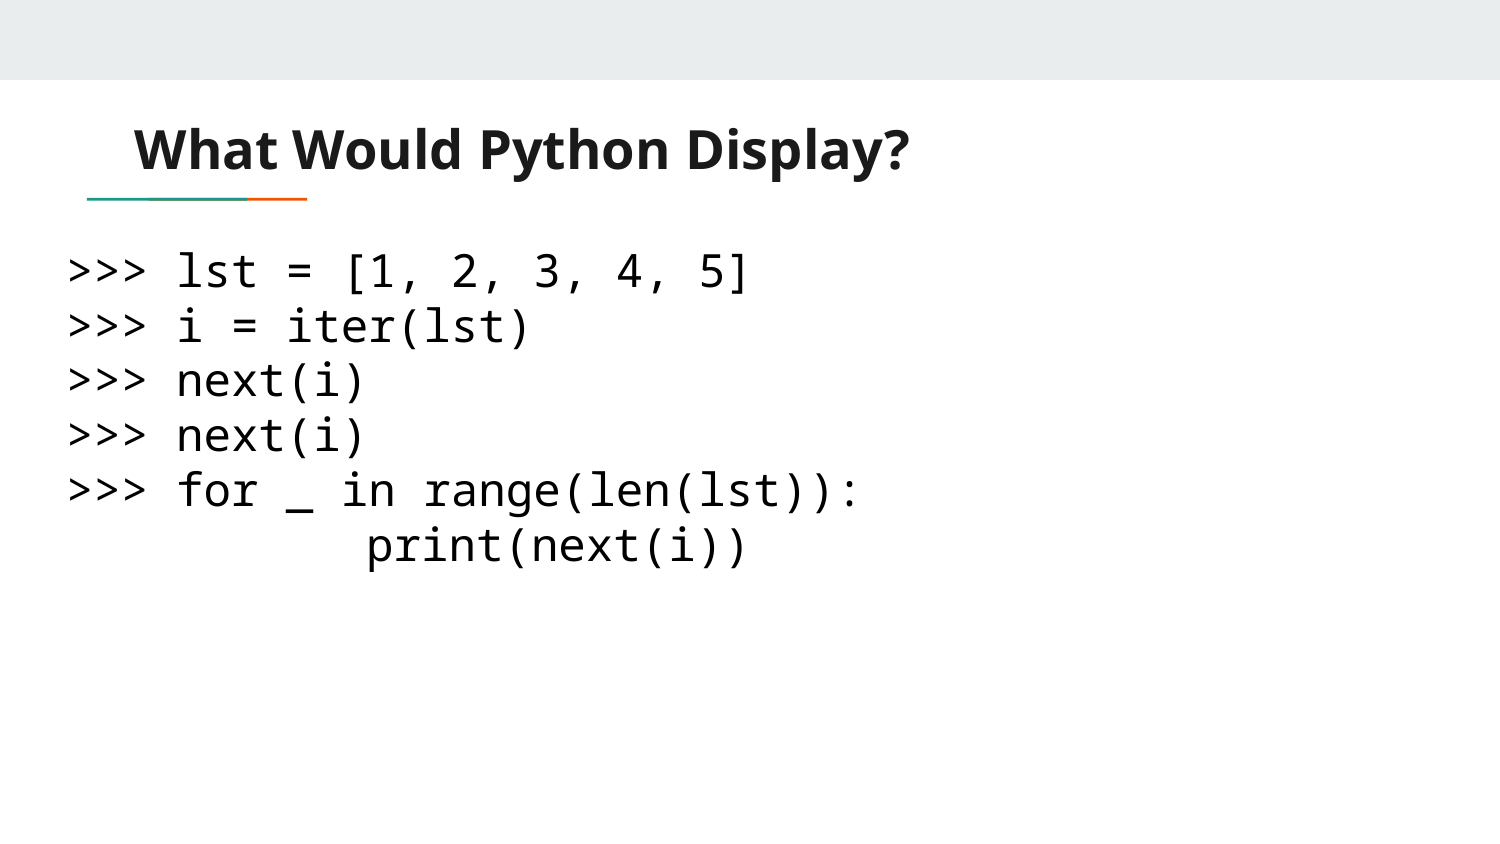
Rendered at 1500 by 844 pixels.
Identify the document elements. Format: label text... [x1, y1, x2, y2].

title What Would Python Display? [119, 100, 1381, 189]
text_box >>> lst = [1, 2, 3, 4, 5] >>> i = iter(lst) >>> next(i) >>> next(i) >>> for _ in range(len(lst)): print(next(i)) [51, 226, 1449, 787]
